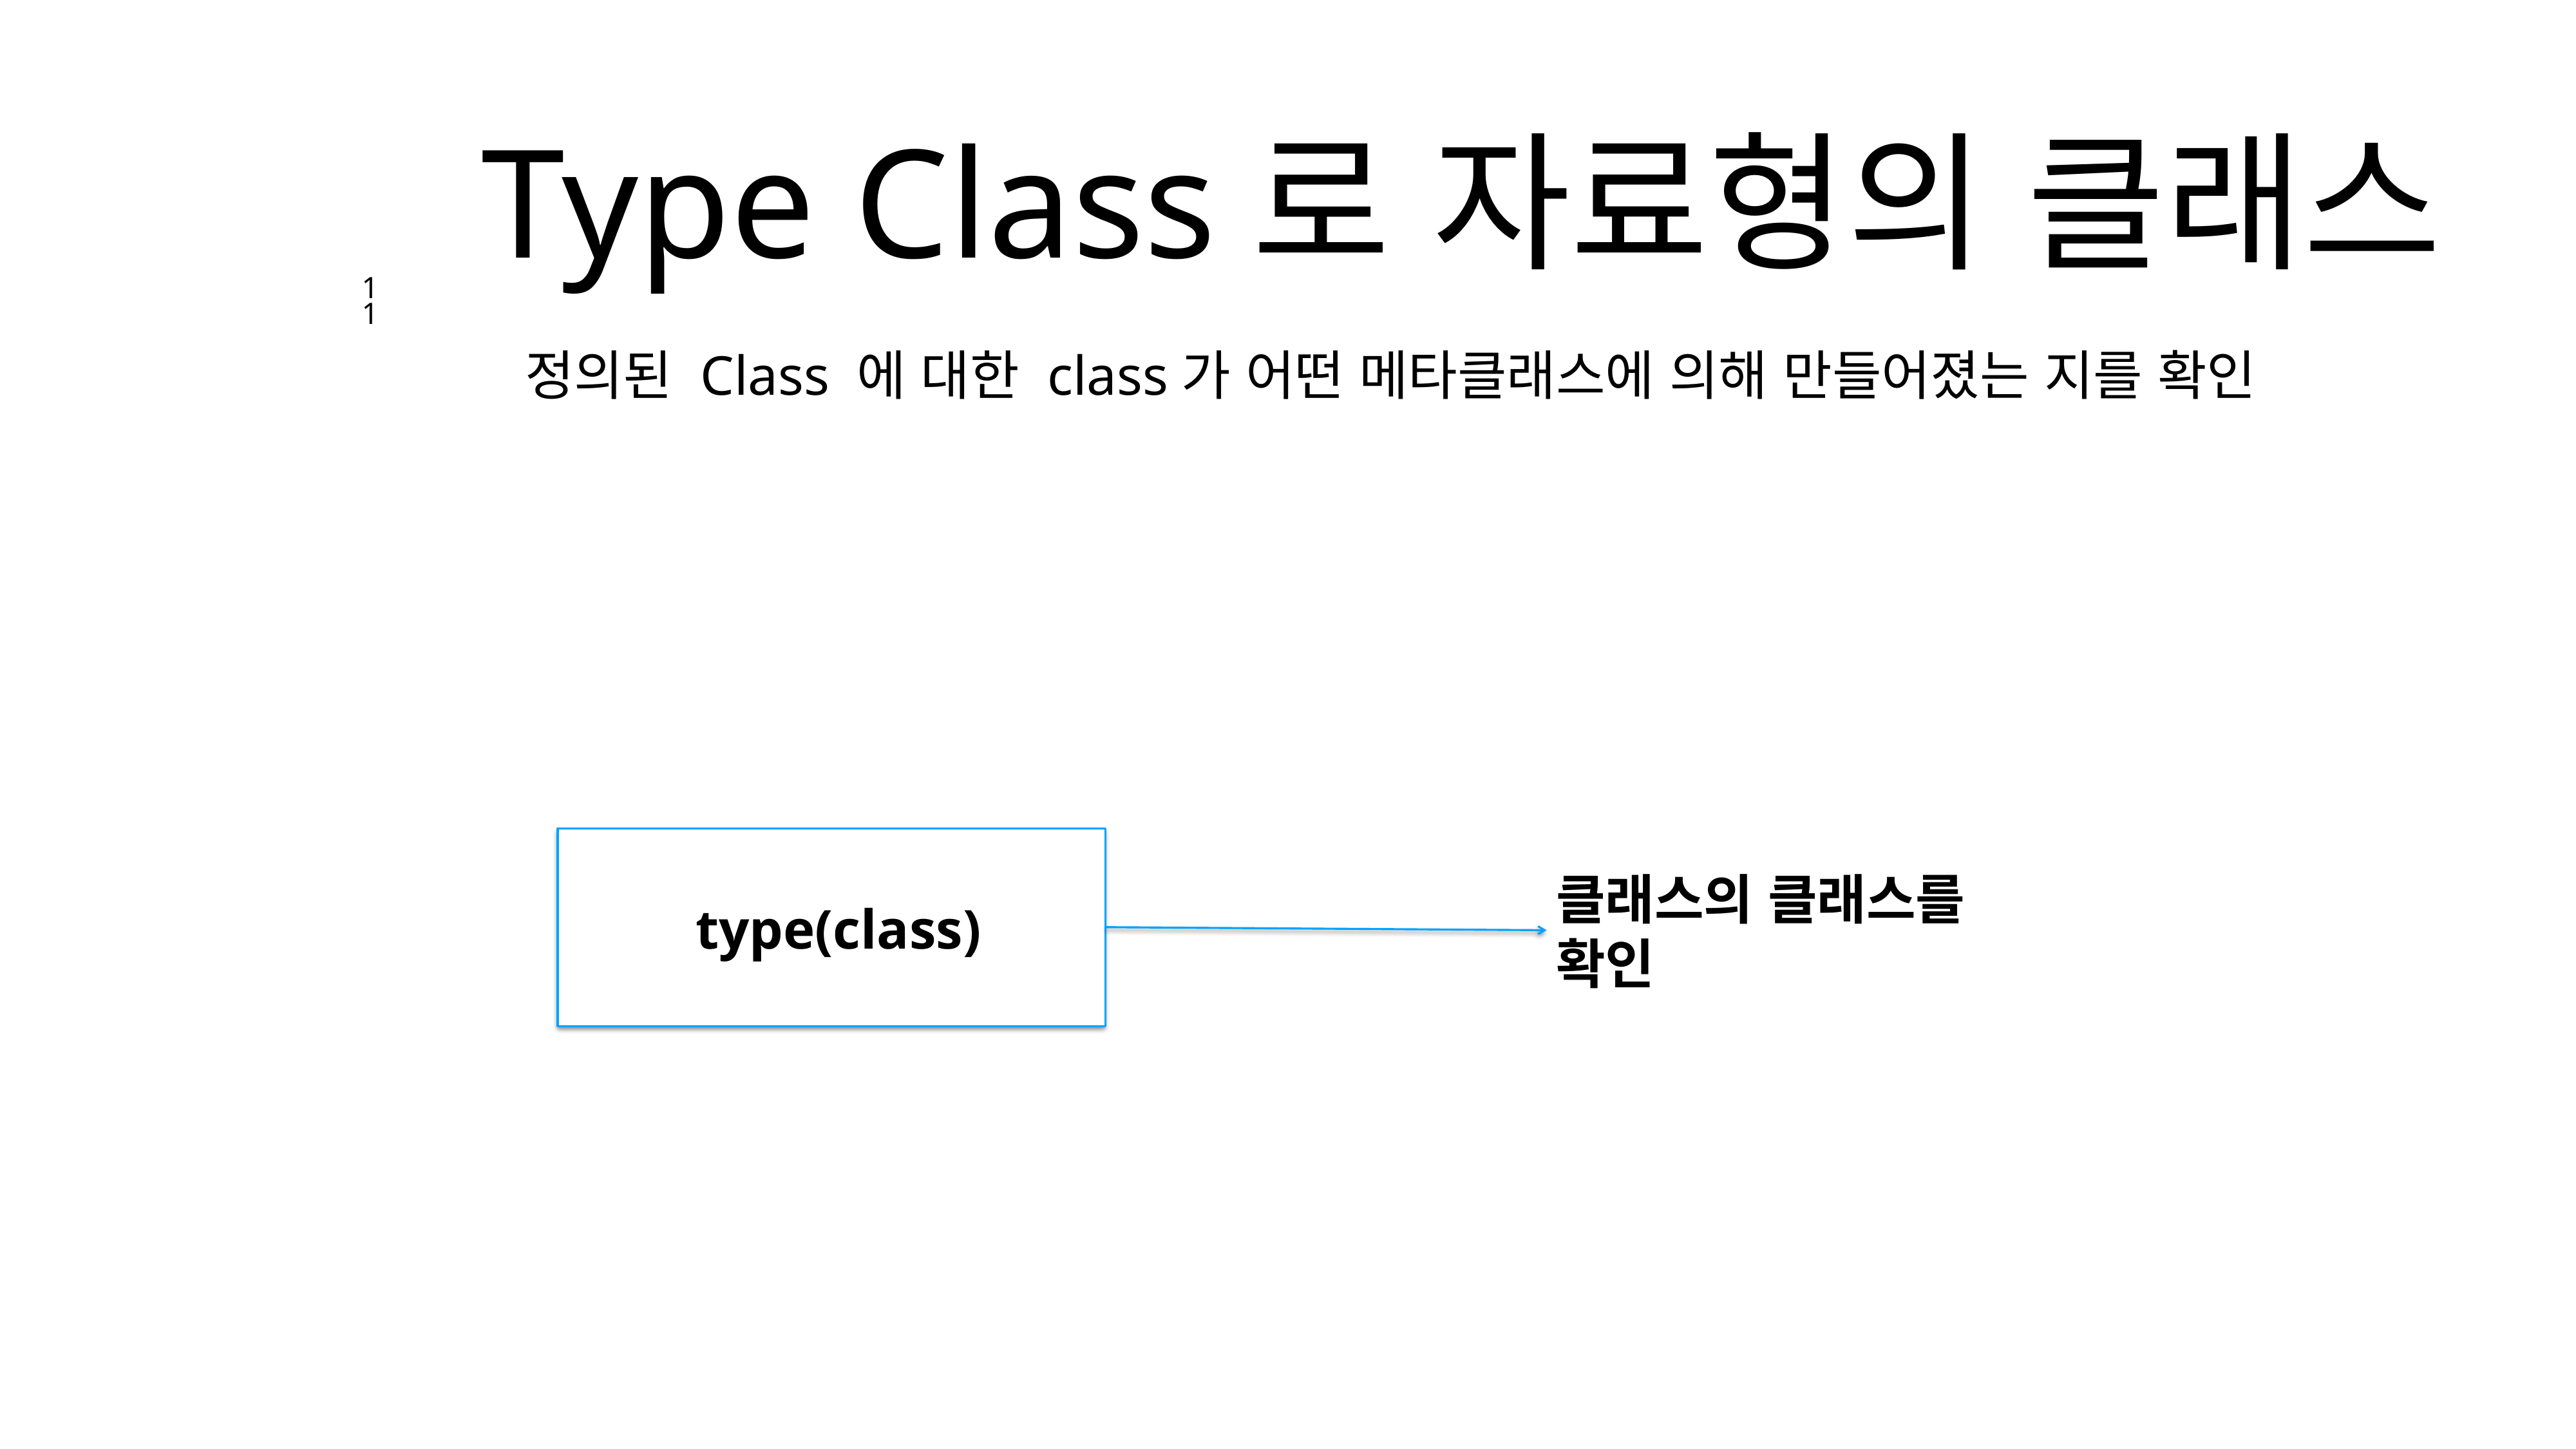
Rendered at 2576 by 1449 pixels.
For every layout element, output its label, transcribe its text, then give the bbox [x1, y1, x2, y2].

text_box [1105, 927, 1547, 931]
slide_number 11 [354, 265, 403, 310]
text_box type(class) [557, 828, 1106, 1027]
list 정의된 Class 에 대한 class가 어떤 메타클래스에 의해 만들어졌는 지를 확인 [420, 333, 2436, 725]
title Type Class로 자료형의 클래스 [463, 37, 2460, 359]
text_box 클래스의 클래스를 확인 [1546, 856, 2079, 1005]
